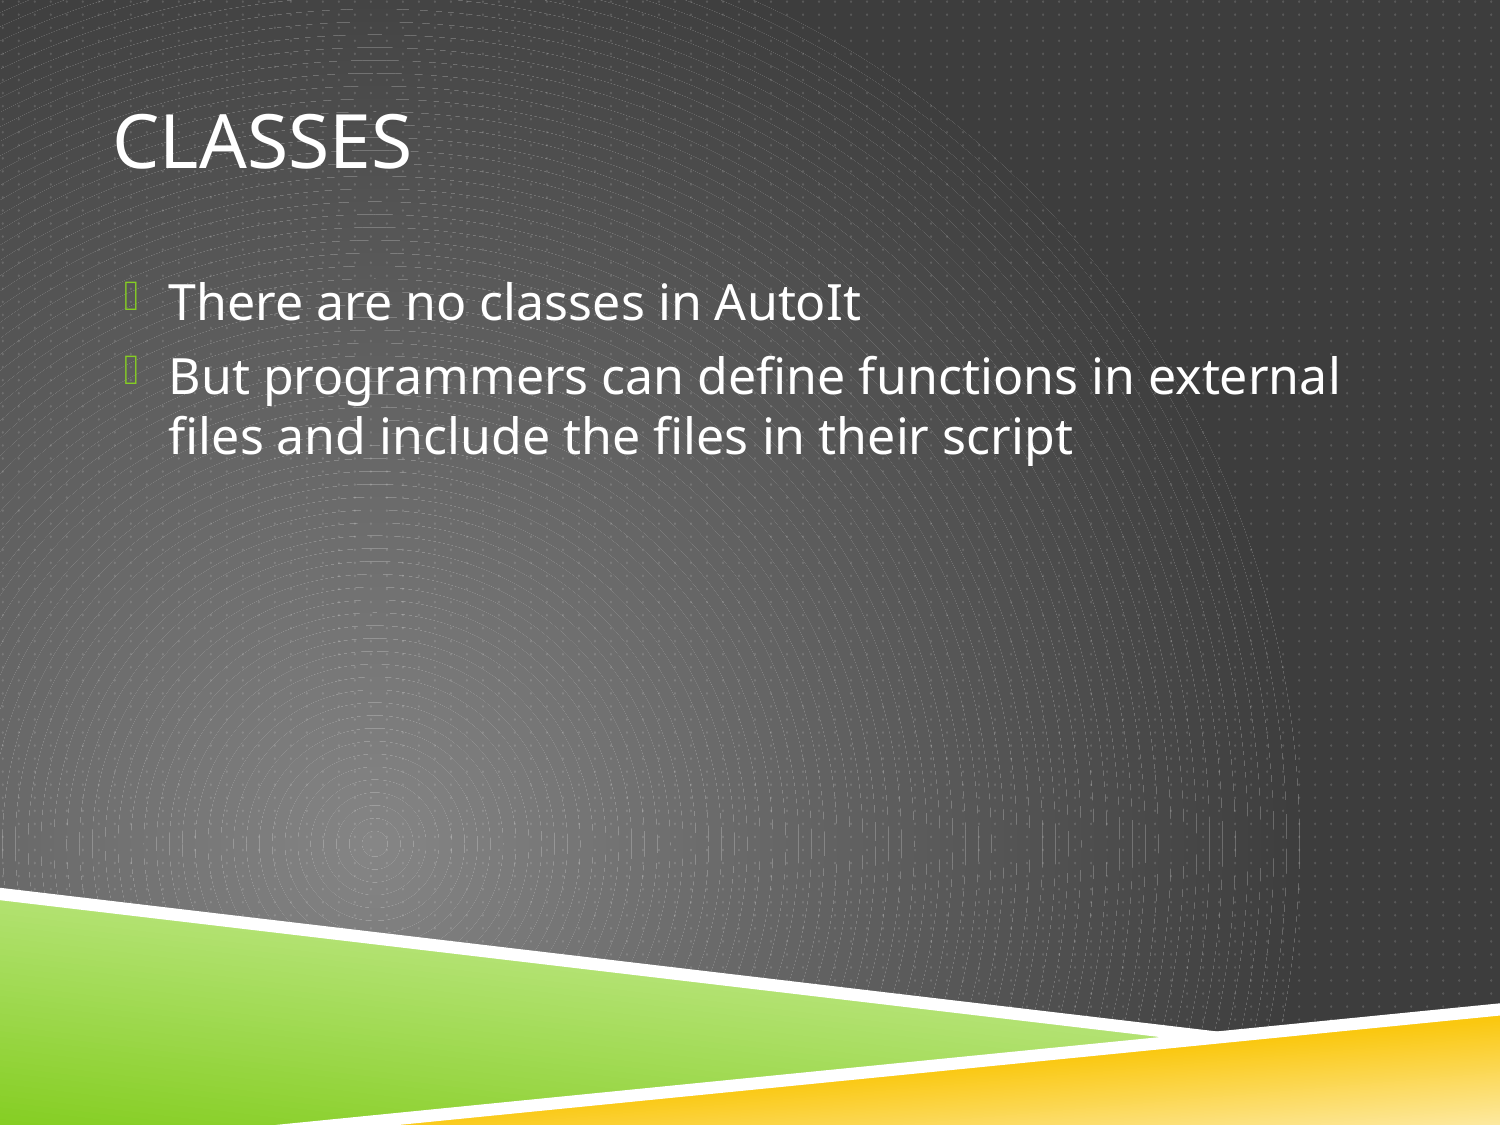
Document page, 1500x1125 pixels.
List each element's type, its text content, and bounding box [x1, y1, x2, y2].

title CLASSES [112, 45, 1388, 233]
list There are no classes in AutoIt But programmers can define functions in external files and include the files in their script [112, 262, 1388, 875]
